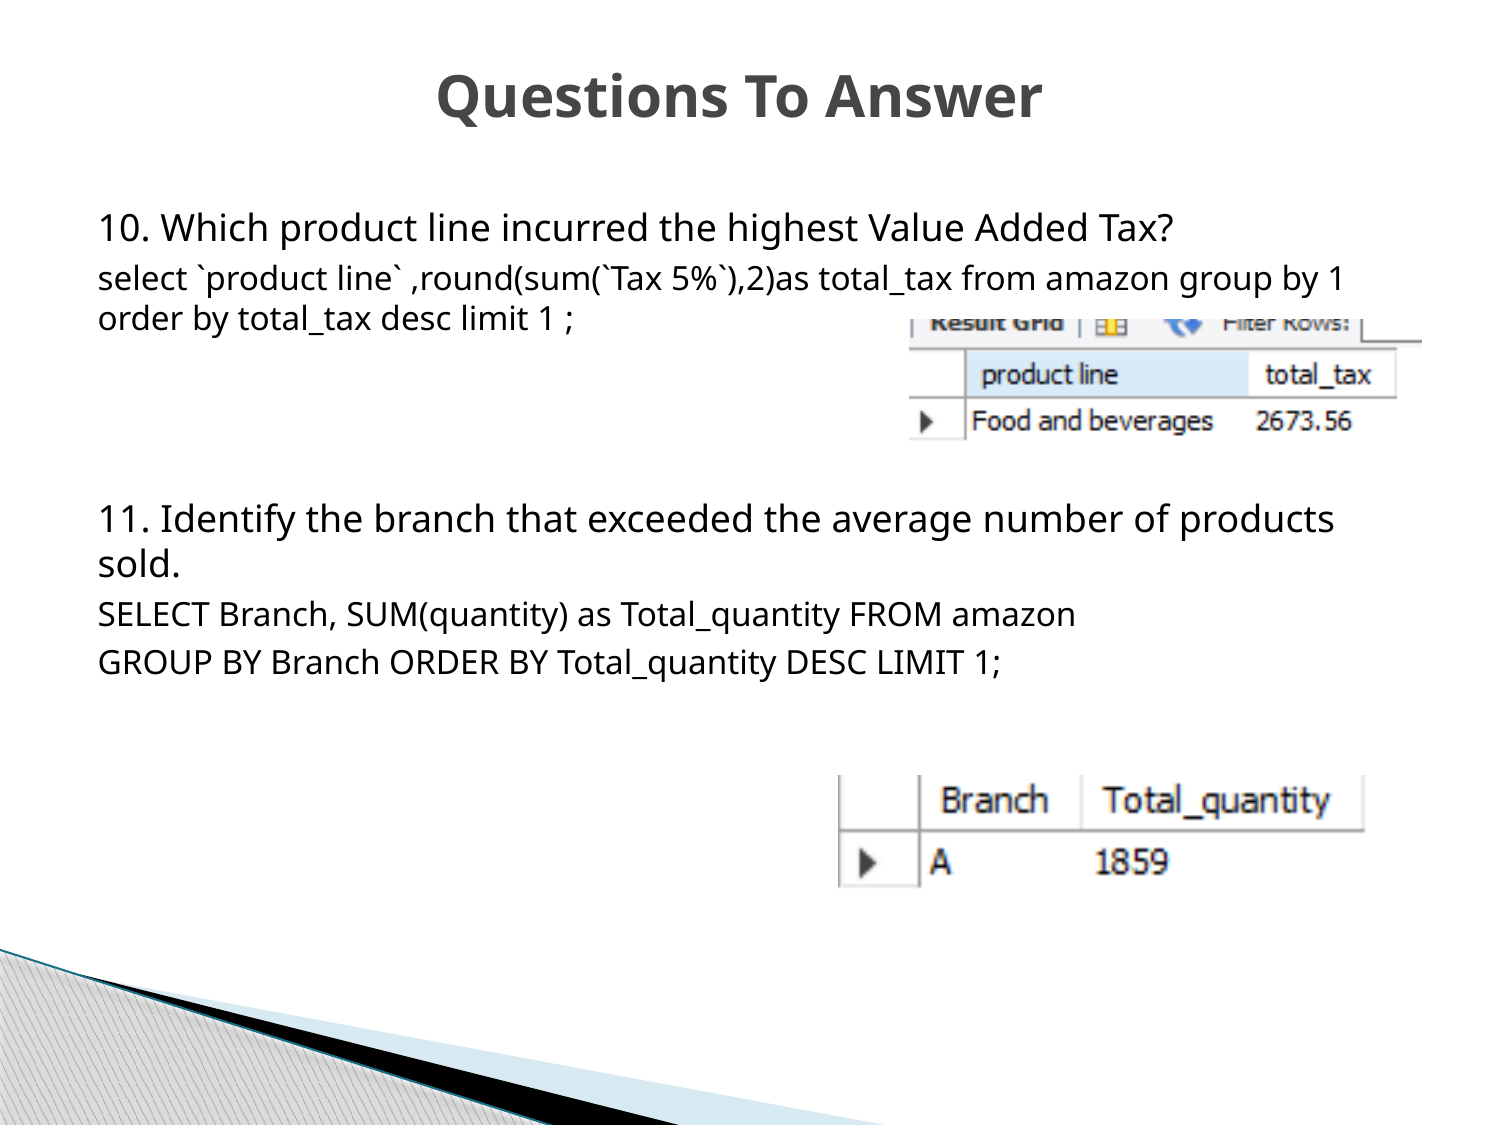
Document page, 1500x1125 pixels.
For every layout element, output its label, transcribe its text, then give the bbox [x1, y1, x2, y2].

picture [838, 774, 1383, 921]
picture [909, 318, 1422, 492]
title Questions To Answer [64, 0, 1415, 188]
list 10. Which product line incurred the highest Value Added Tax? select `product line` ,round(sum(`Tax 5%`),2)as total_tax from amazon group by 1 order by total_tax desc limit 1 ; 11. Identify the branch that exceeded the average number of products sold. SELECT Branch, SUM(quantity) as Total_quantity FROM amazon GROUP BY Branch ORDER BY Total_quantity DESC LIMIT 1; [64, 196, 1415, 939]
